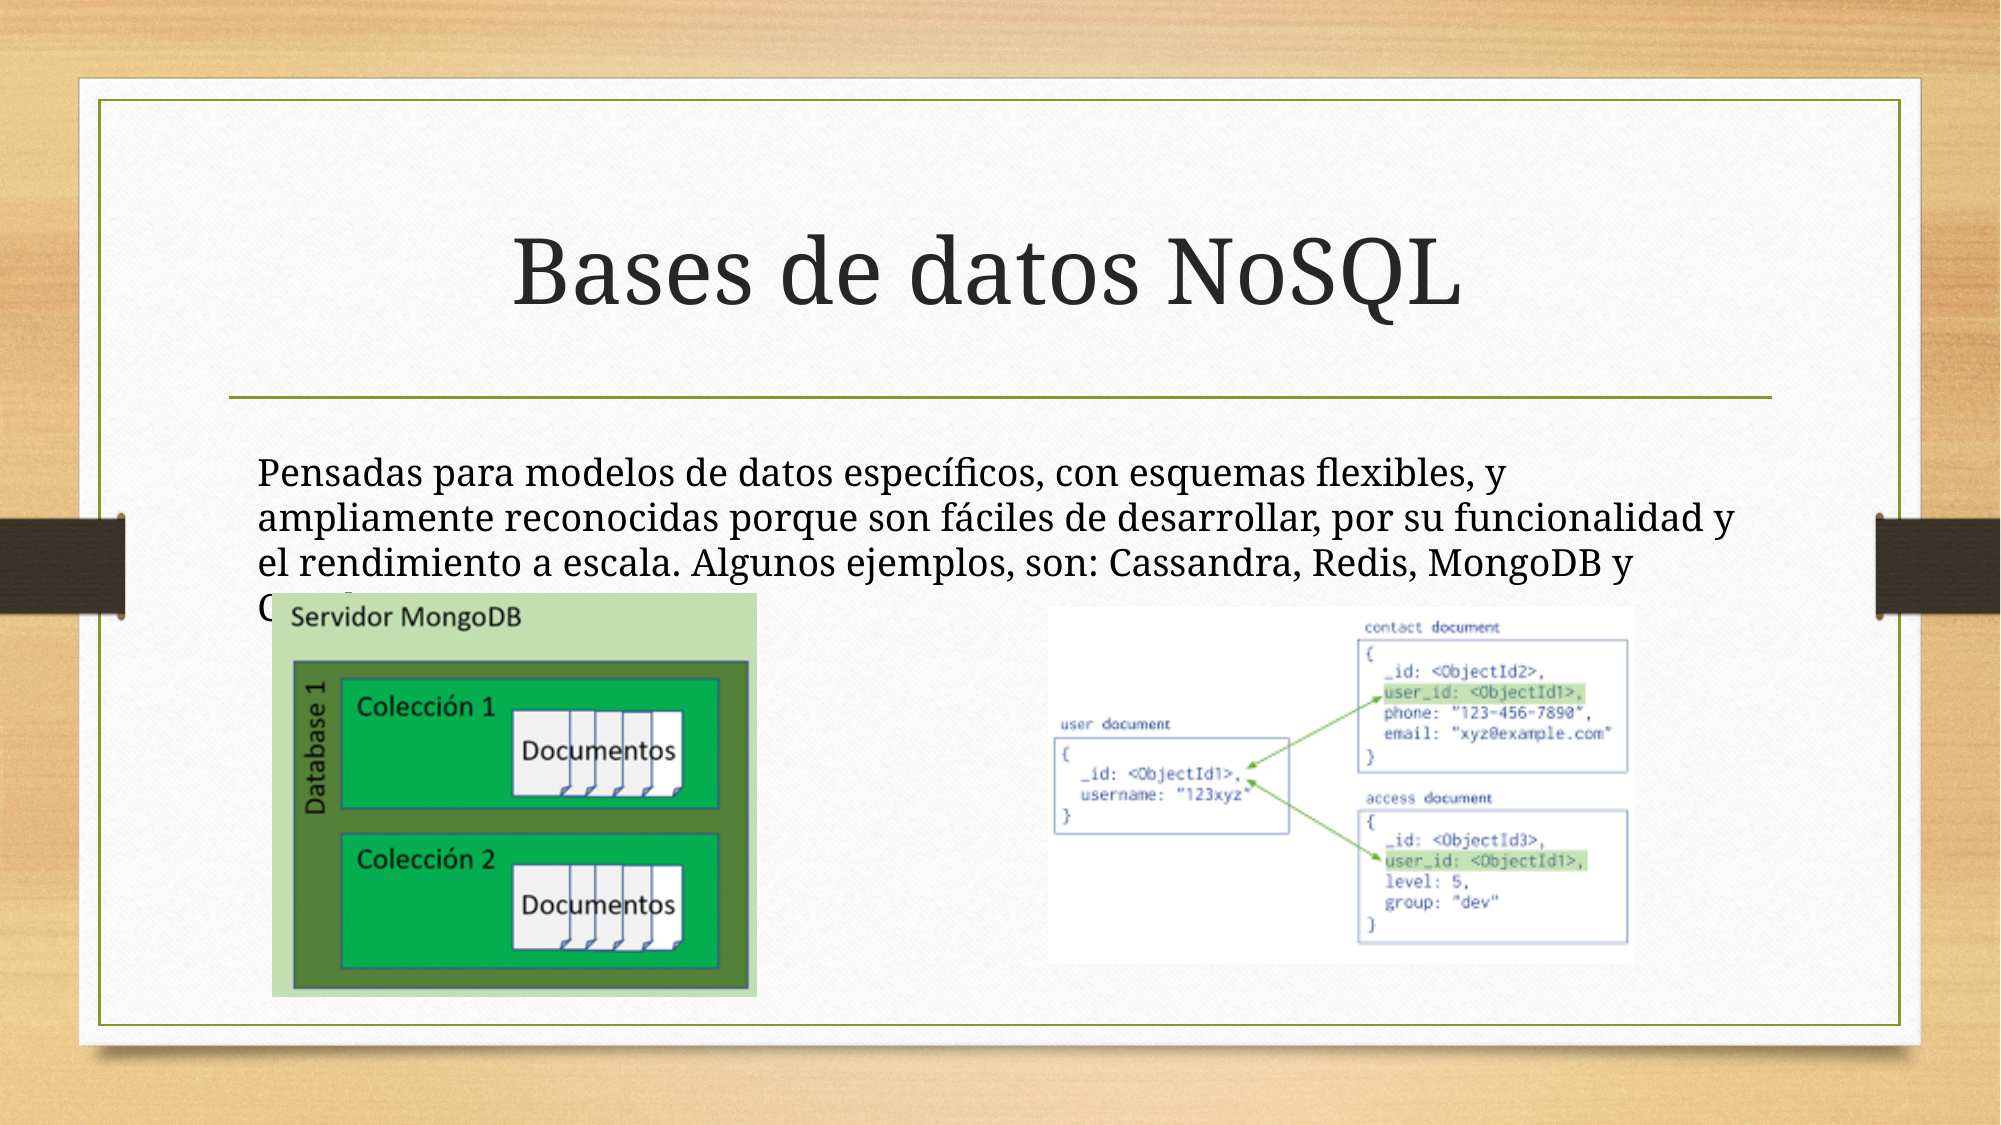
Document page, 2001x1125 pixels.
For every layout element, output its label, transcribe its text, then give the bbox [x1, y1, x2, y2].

picture [0, 0, 2001, 1125]
title Bases de datos NoSQL [212, 161, 1788, 375]
text_box Pensadas para modelos de datos específicos, con esquemas flexibles, y ampliamente reconocidas porque son fáciles de desarrollar, por su funcionalidad y el rendimiento a escala. Algunos ejemplos, son: Cassandra, Redis, MongoDB y CouchDB [242, 441, 1765, 637]
